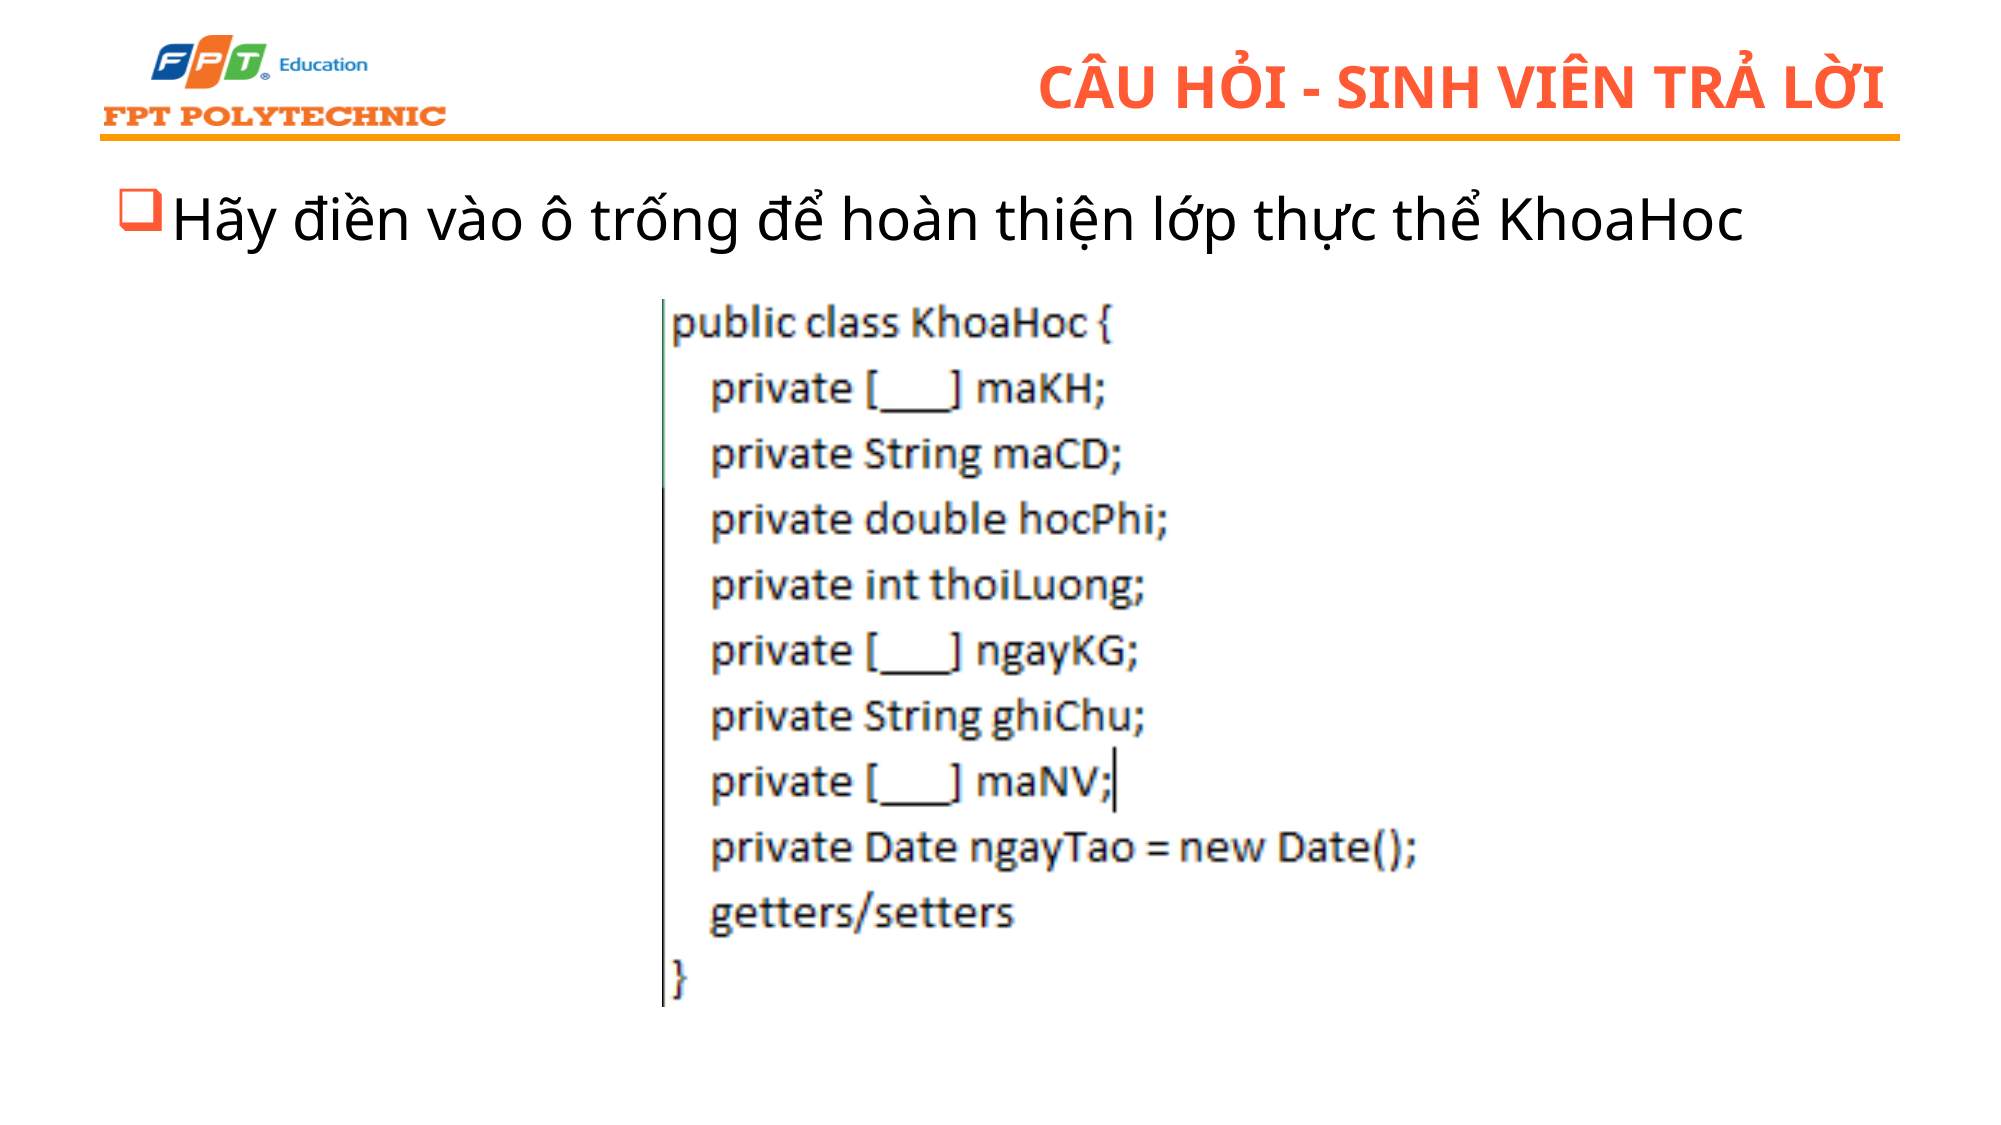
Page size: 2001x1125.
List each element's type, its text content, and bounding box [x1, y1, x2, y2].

title Câu hỏi - sinh viên trả lời [450, 45, 1900, 125]
picture [662, 299, 1435, 1007]
picture [104, 35, 450, 126]
list Hãy điền vào ô trống để hoàn thiện lớp thực thể KhoaHoc [99, 174, 1900, 1038]
